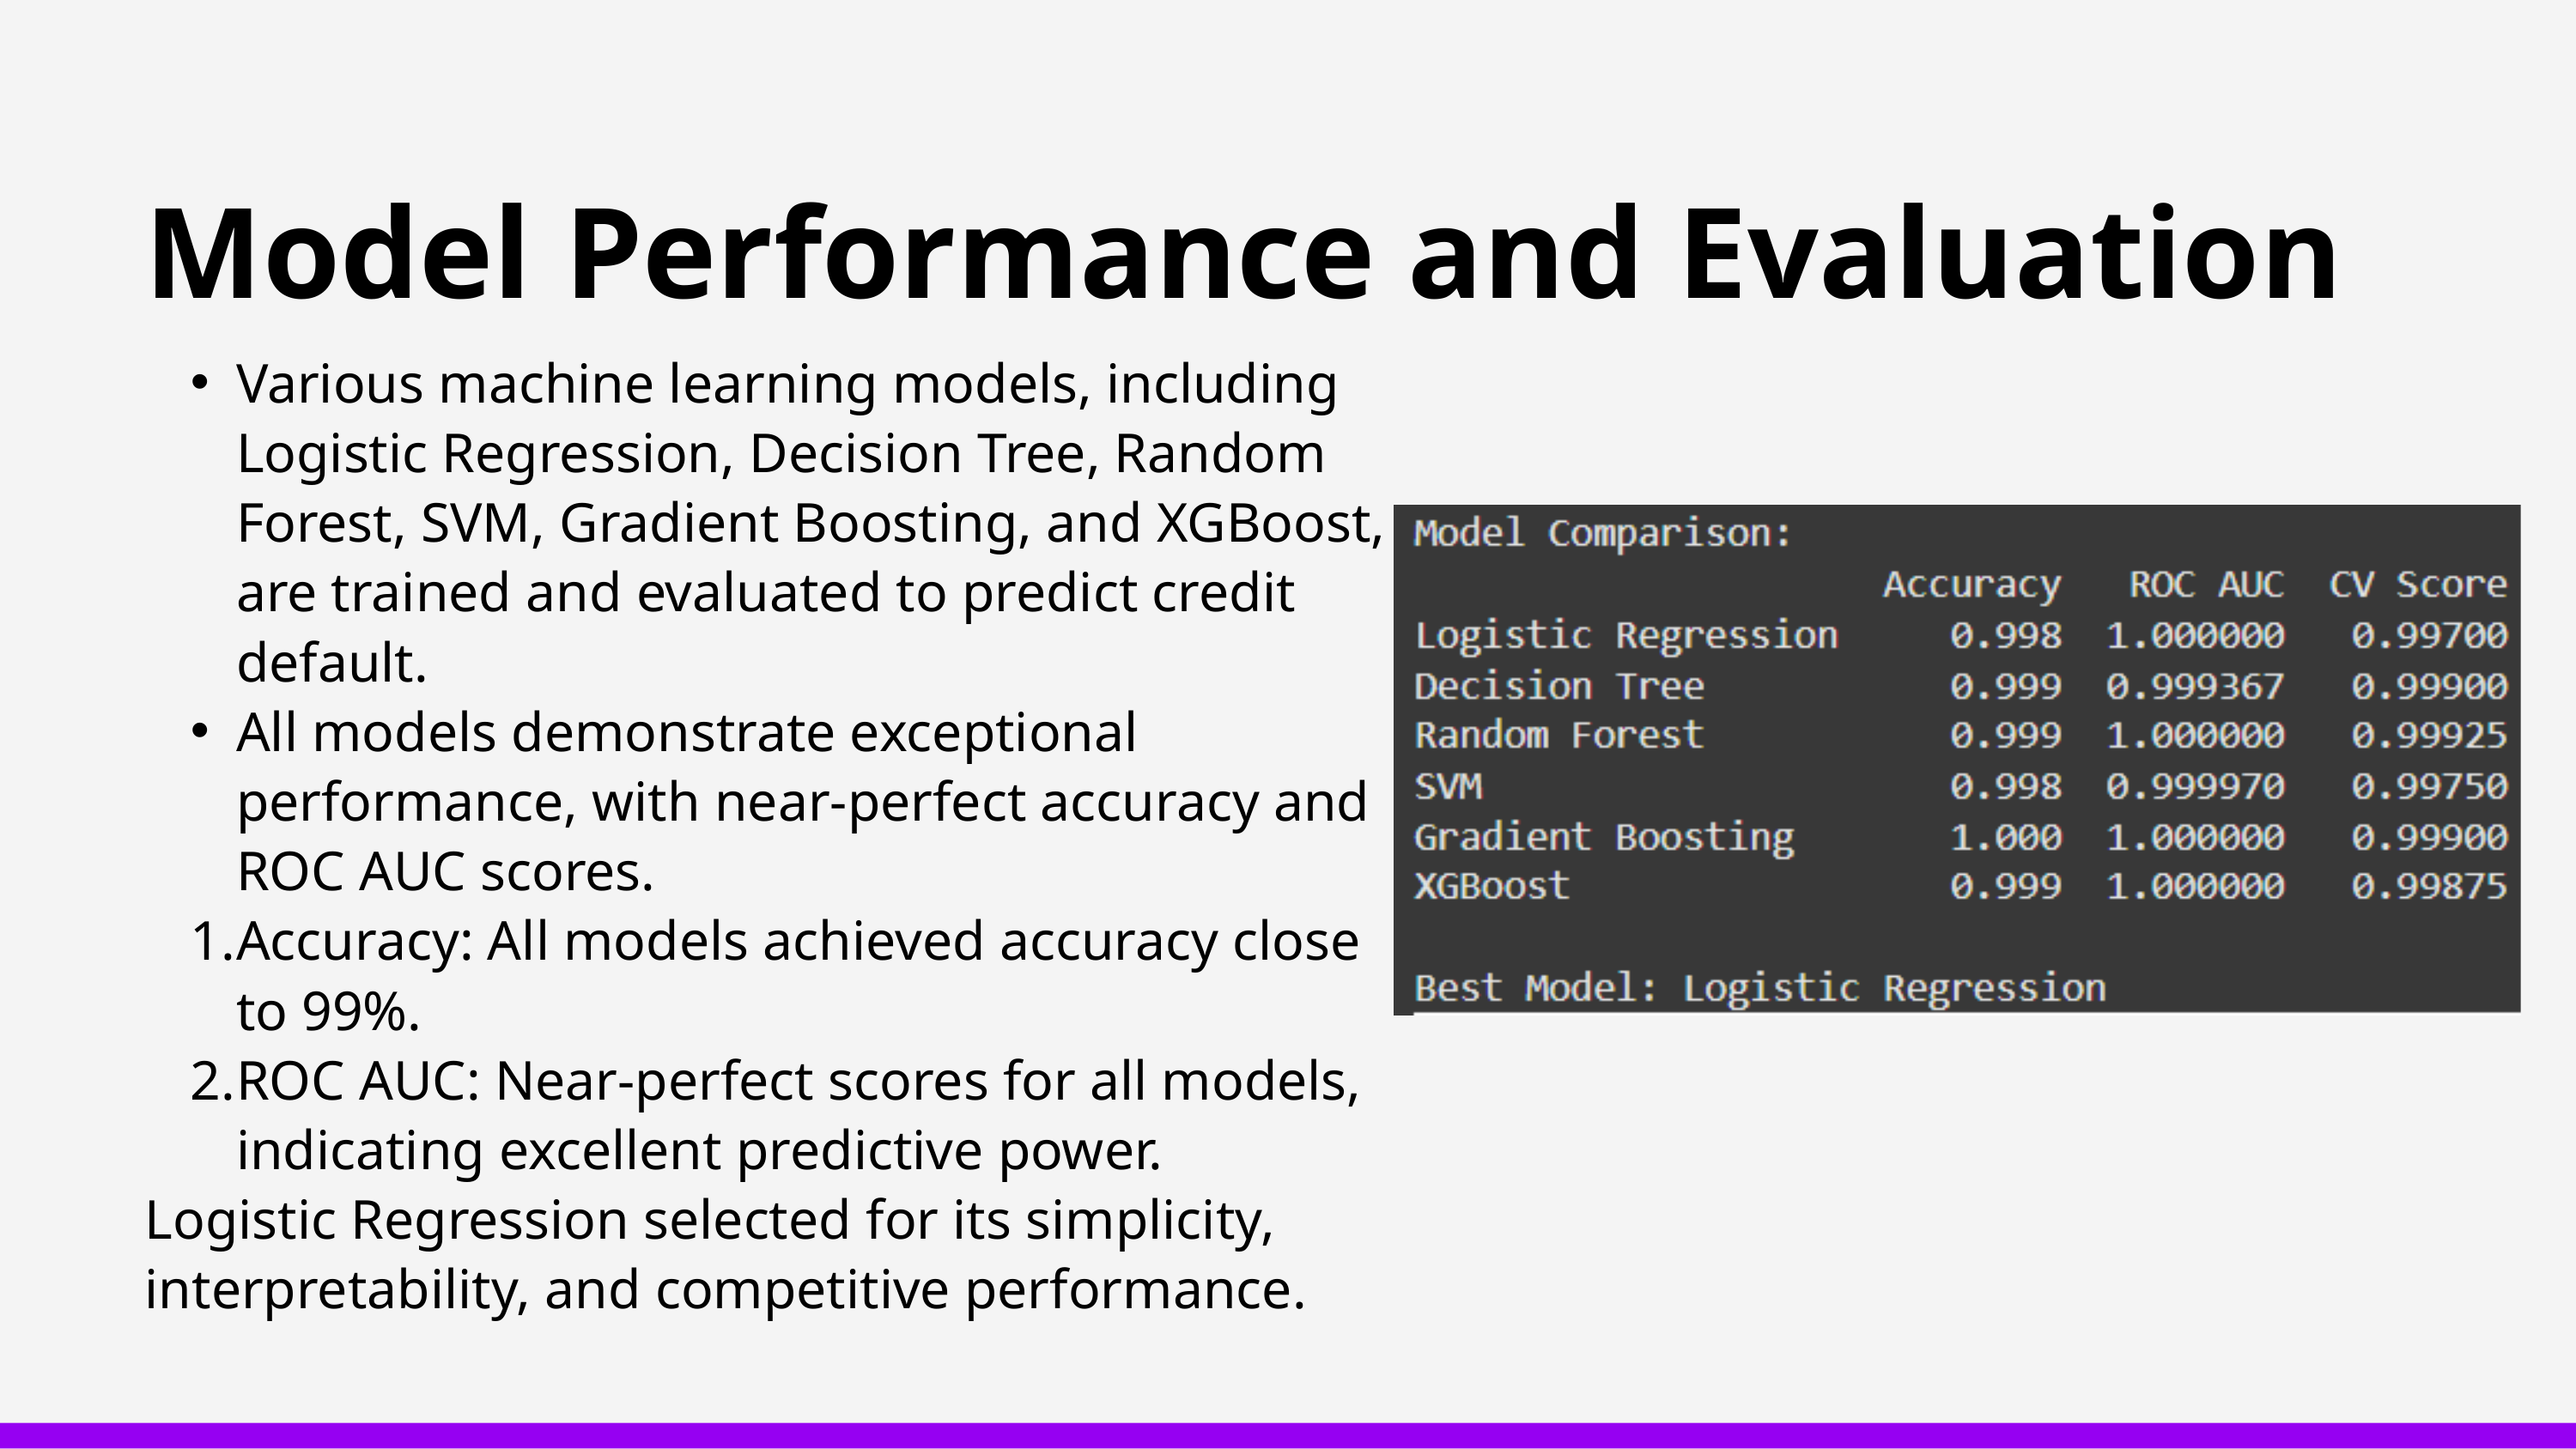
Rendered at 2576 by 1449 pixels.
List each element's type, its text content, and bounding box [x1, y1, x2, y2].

text_box Various machine learning models, including Logistic Regression, Decision Tree, Random Forest, SVM, Gradient Boosting, and XGBoost, are trained and evaluated to predict credit default. All models demonstrate exceptional performance, with near-perfect accuracy and ROC AUC scores. Accuracy: All models achieved accuracy close to 99%. ROC AUC: Near-perfect scores for all models, indicating excellent predictive power. Logistic Regression selected for its simplicity, interpretability, and competitive performance. [144, 343, 1394, 1449]
text_box Model Performance and Evaluation [144, 173, 2432, 324]
text_box [1394, 1422, 2576, 1449]
text_box [0, 1422, 144, 1449]
text_box [1394, 505, 2521, 1016]
